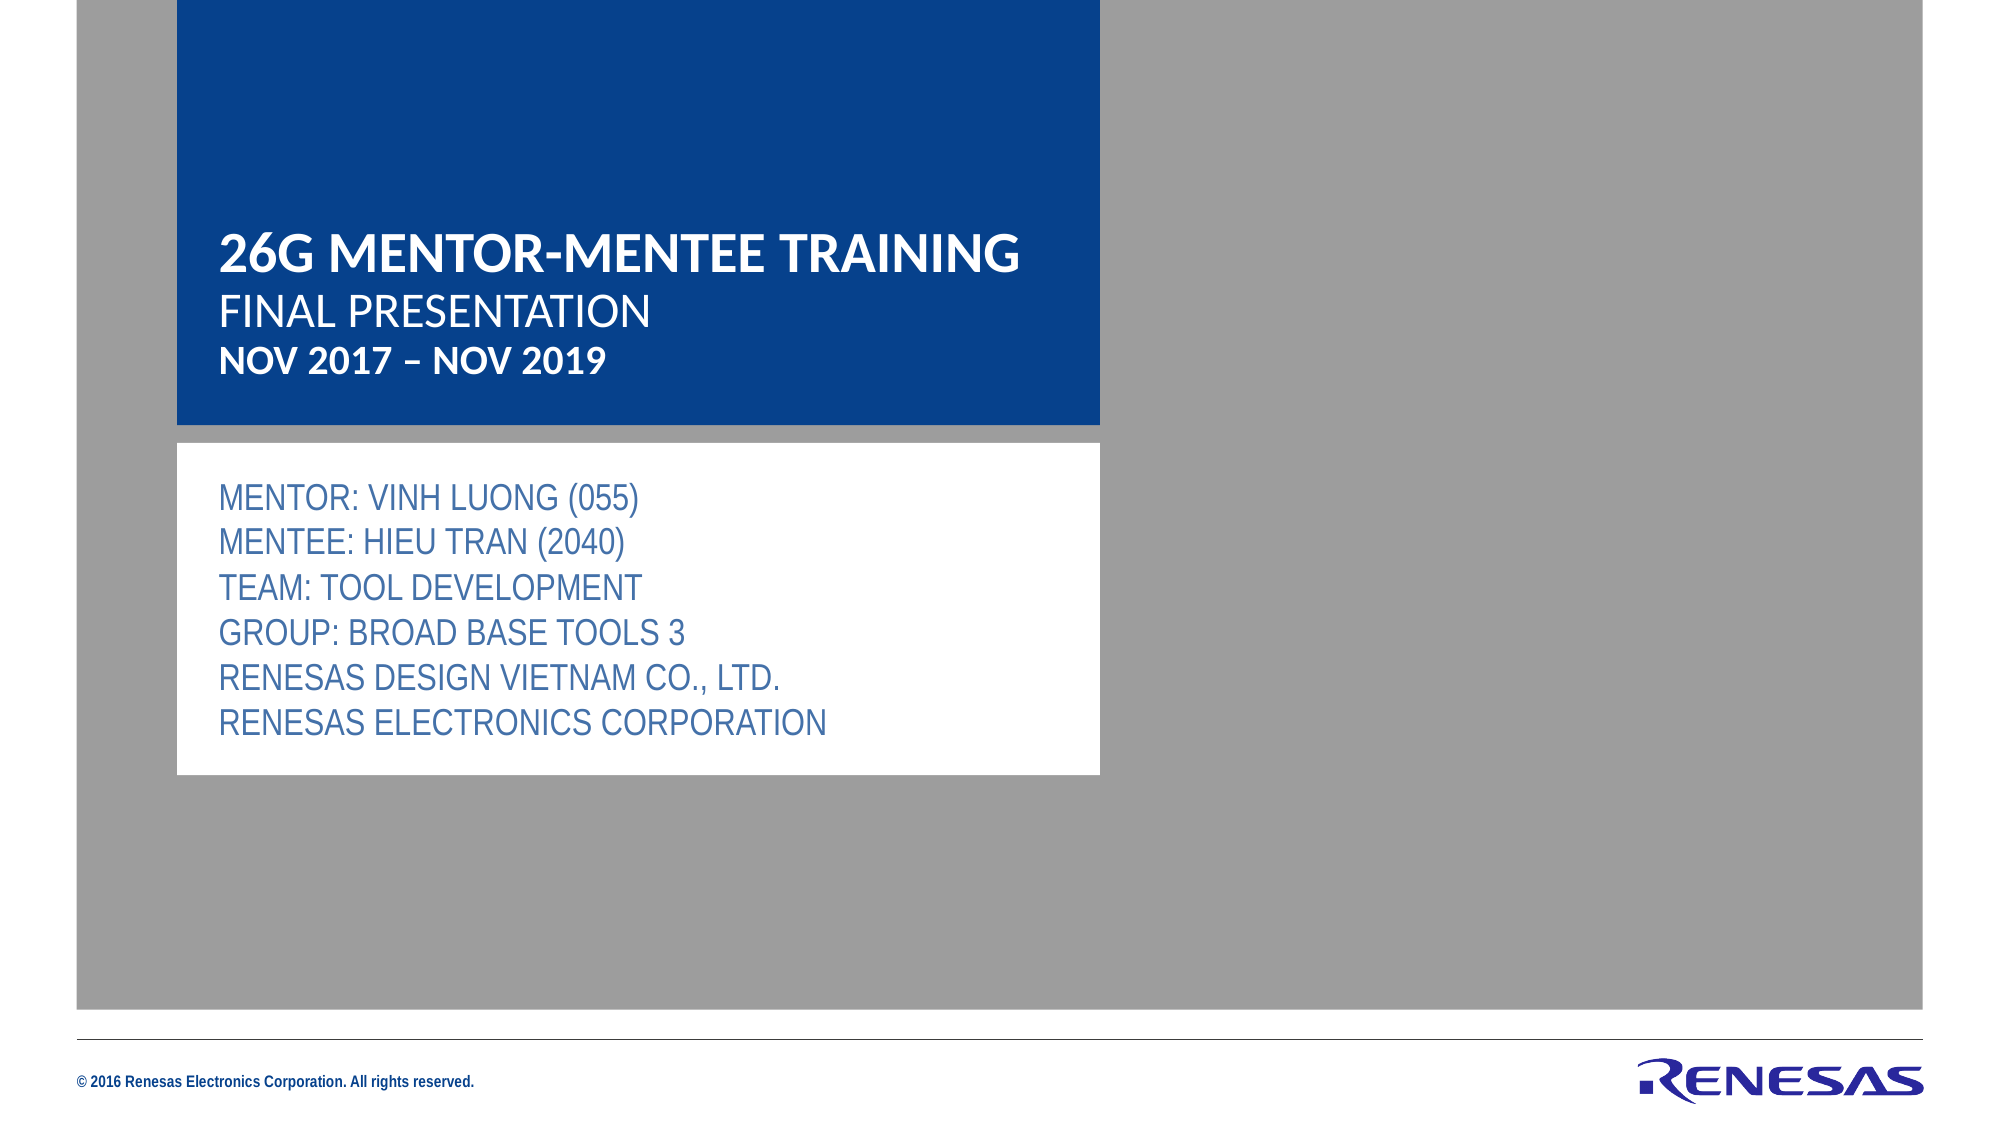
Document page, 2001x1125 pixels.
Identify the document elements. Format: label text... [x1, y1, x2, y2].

list 26G Mentor-Mentee TRAINING final presentation nov 2017 – nov 2019 [177, 0, 1100, 426]
picture [1635, 1056, 1927, 1106]
list Mentor: Vinh luong (055) Mentee: hieu tran (2040) Team: tool development Group: Broad base tools 3 Renesas design vietnam co., ltd. Renesas Electronics Corporation [177, 442, 1100, 776]
